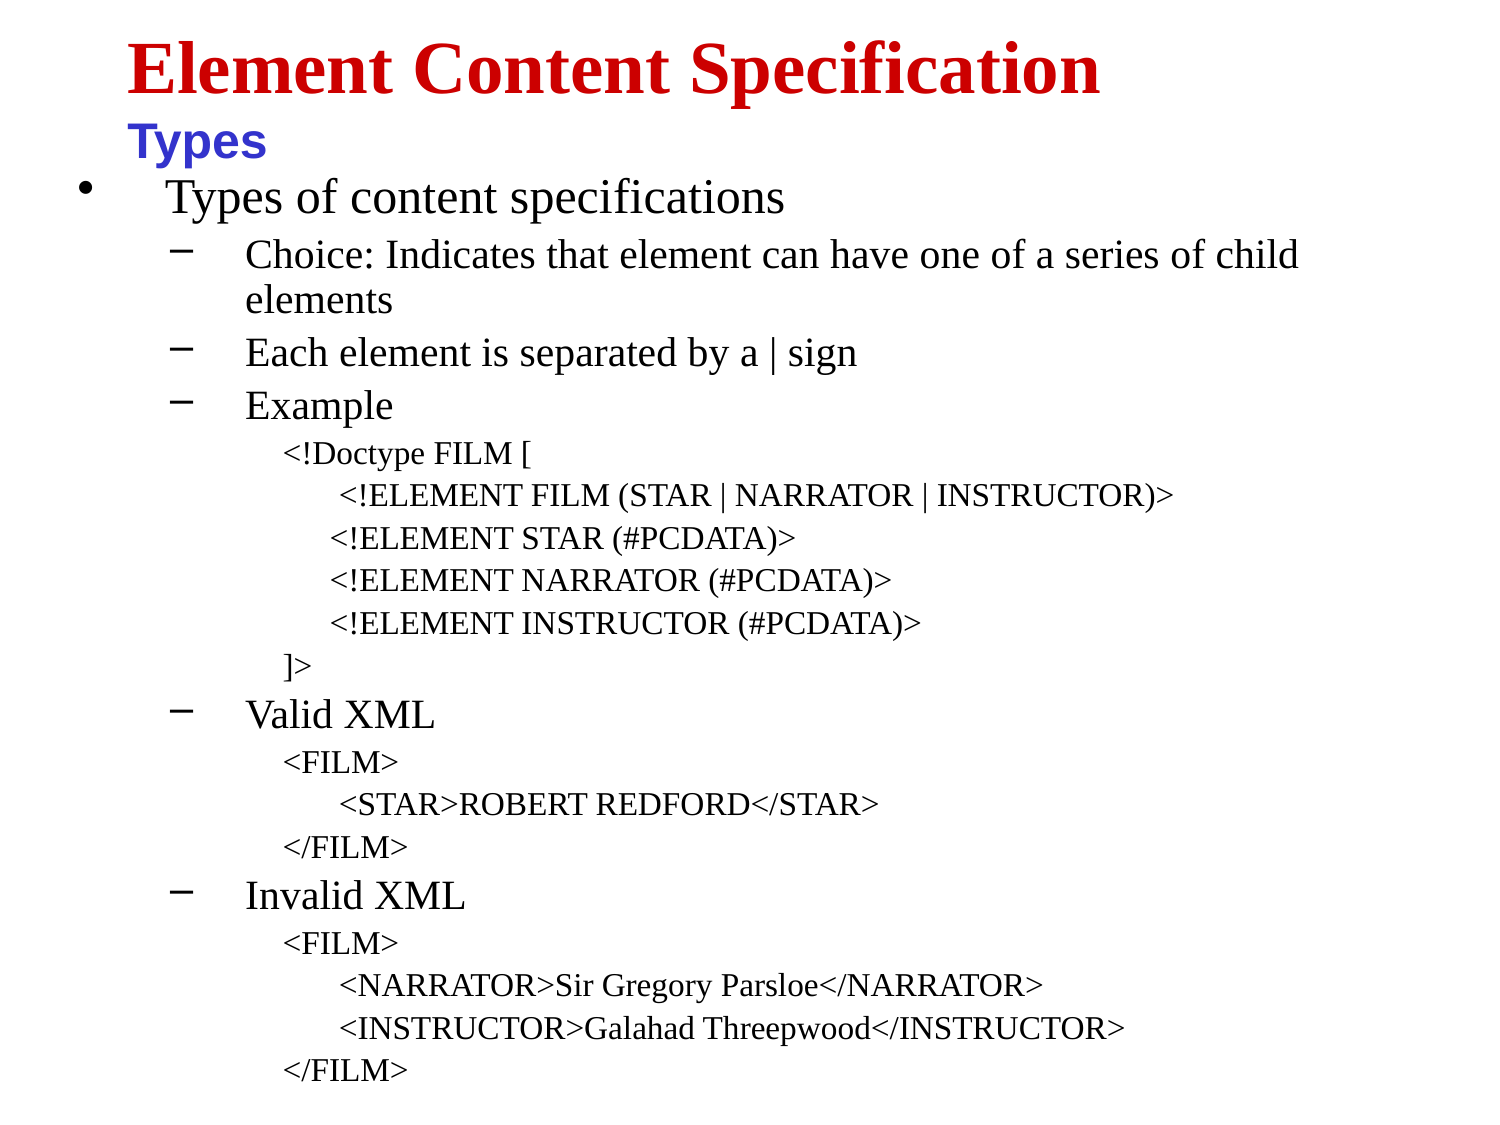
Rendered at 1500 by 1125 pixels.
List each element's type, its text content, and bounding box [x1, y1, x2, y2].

text_box Element Content Specification Types [112, 12, 1388, 162]
list Types of content specifications Choice: Indicates that element can have one of a series of child elements Each element is separated by a | sign Example <!Doctype FILM [ <!ELEMENT FILM (STAR | NARRATOR | INSTRUCTOR)> <!ELEMENT STAR (#PCDATA)> <!ELEMENT NARRATOR (#PCDATA)> <!ELEMENT INSTRUCTOR (#PCDATA)> ]> Valid XML <FILM> <STAR>ROBERT REDFORD</STAR> </FILM> Invalid XML <FILM> <NARRATOR>Sir Gregory Parsloe</NARRATOR> <INSTRUCTOR>Galahad Threepwood</INSTRUCTOR> </FILM> [62, 162, 1438, 1038]
